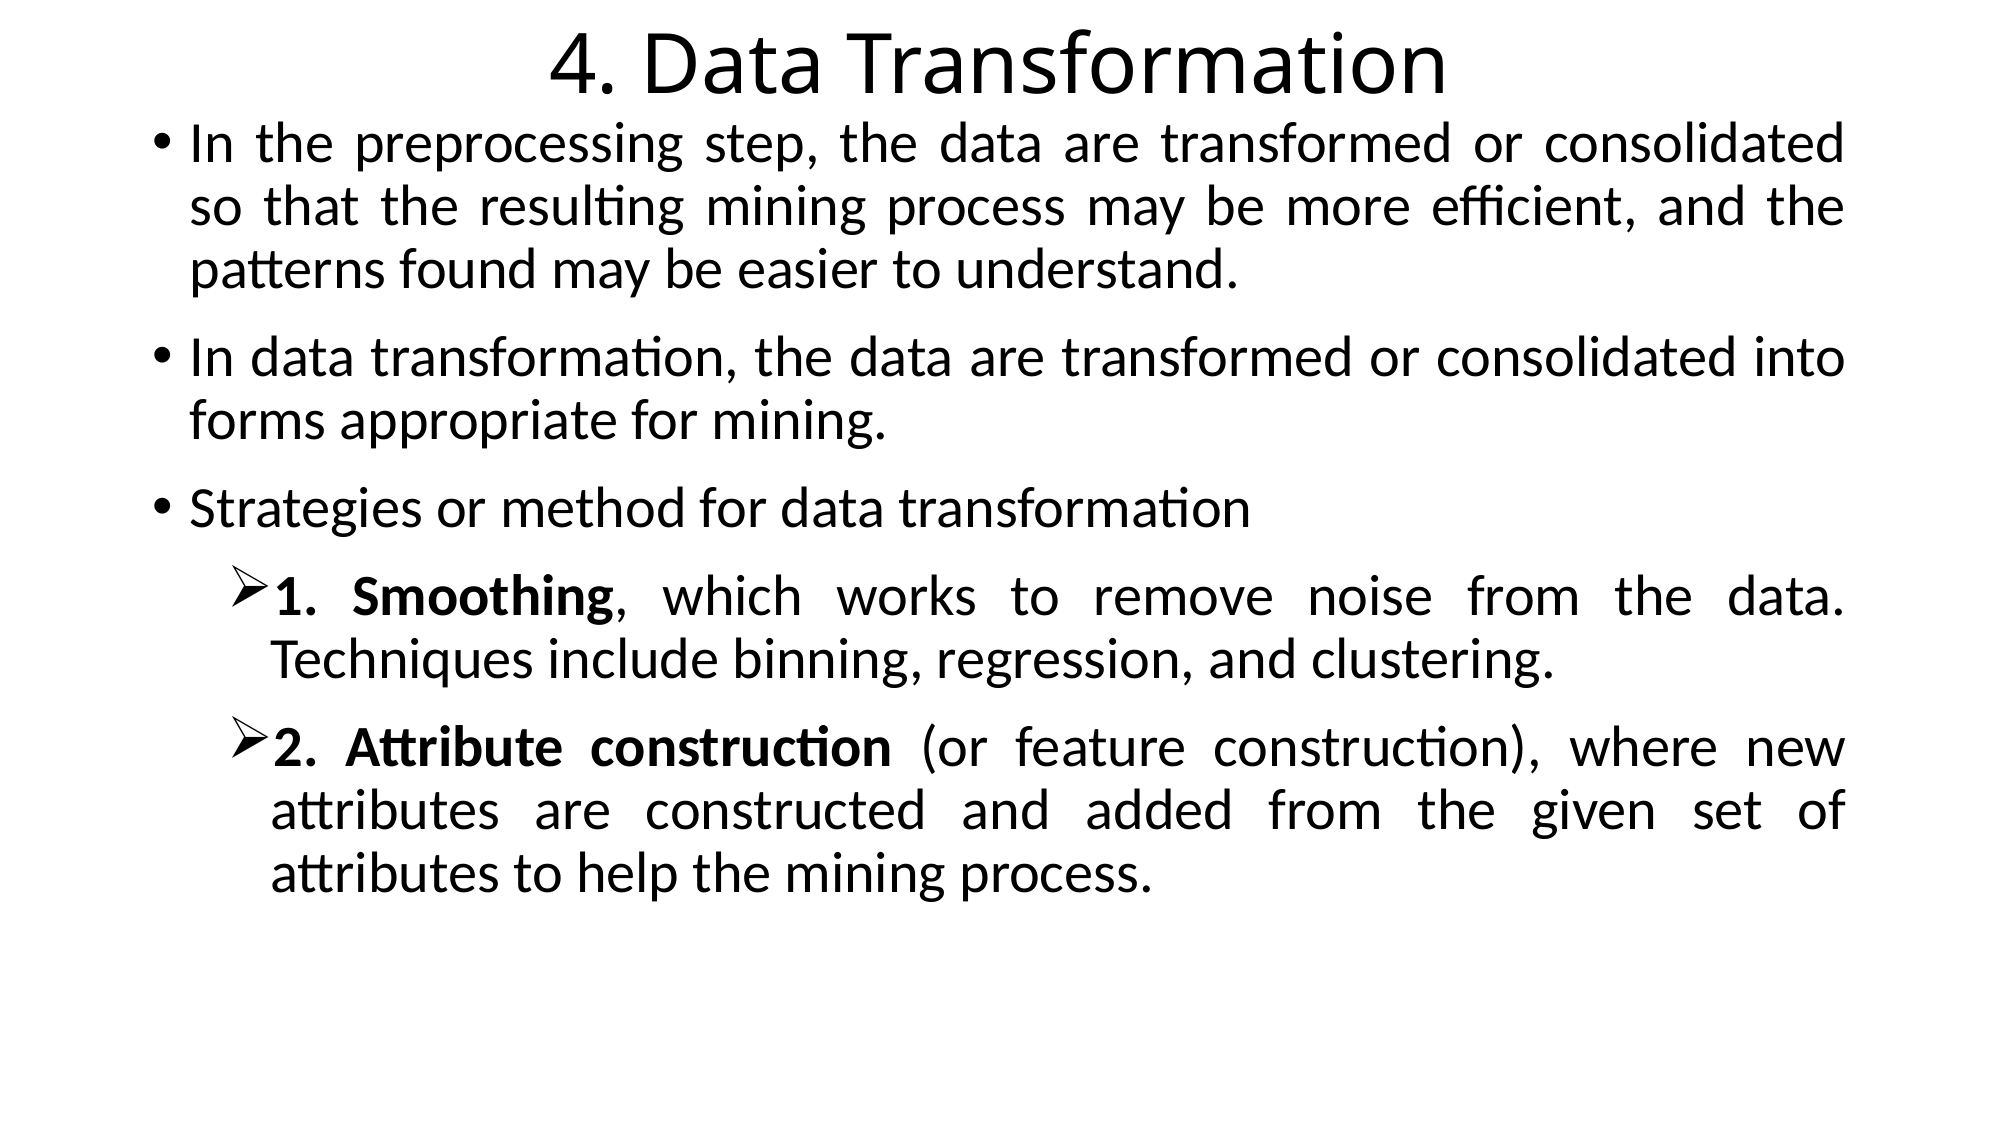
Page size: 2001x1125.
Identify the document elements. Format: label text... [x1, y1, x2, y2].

list In the preprocessing step, the data are transformed or consolidated so that the resulting mining process may be more efficient, and the patterns found may be easier to understand. In data transformation, the data are transformed or consolidated into forms appropriate for mining. Strategies or method for data transformation 1. Smoothing, which works to remove noise from the data. Techniques include binning, regression, and clustering. 2. Attribute construction (or feature construction), where new attributes are constructed and added from the given set of attributes to help the mining process. [137, 104, 1863, 1086]
title 4. Data Transformation [0, 5, 2000, 128]
